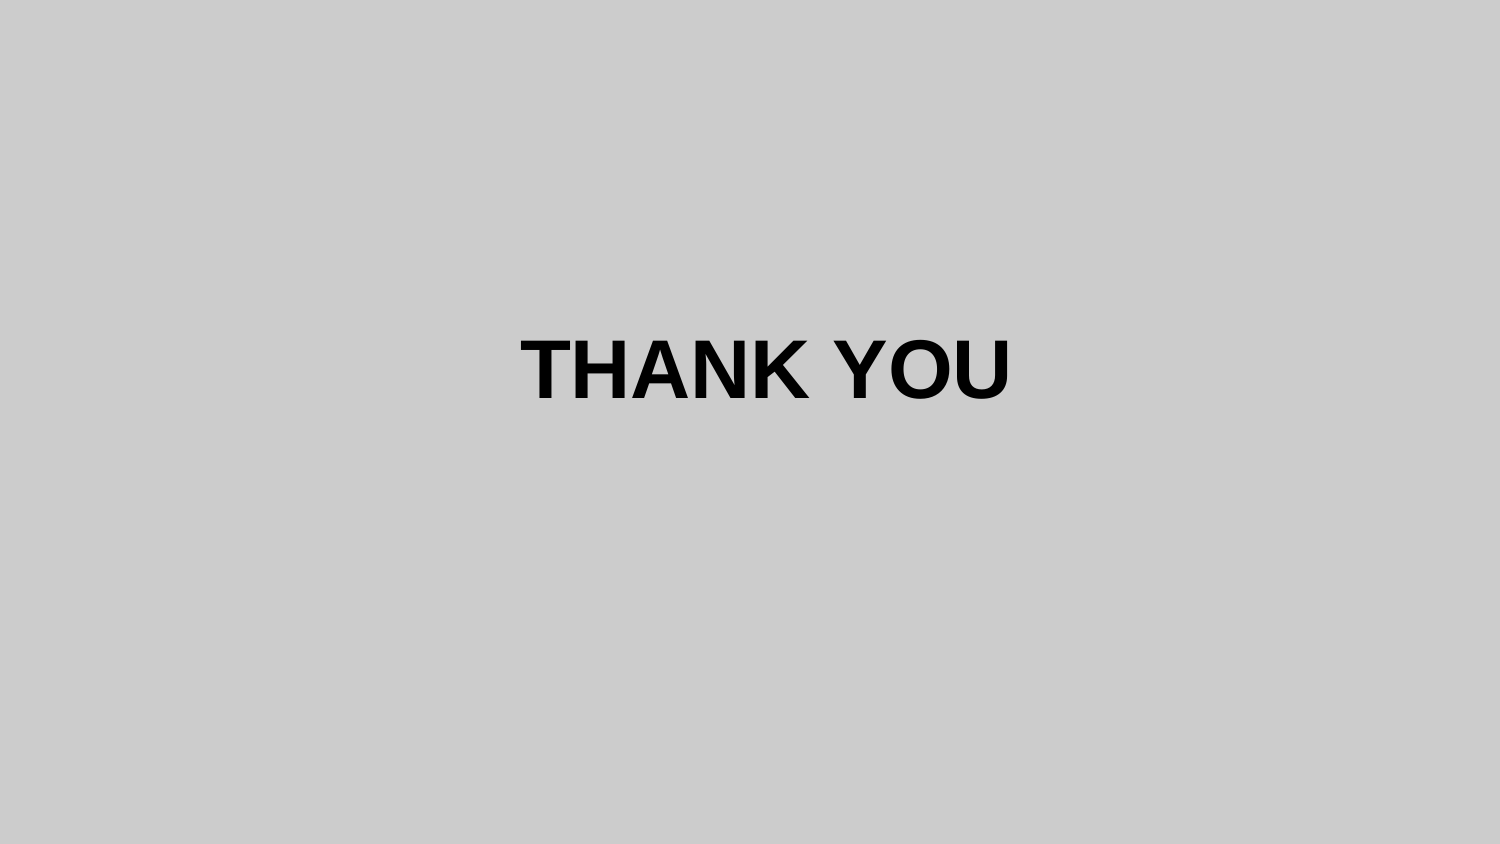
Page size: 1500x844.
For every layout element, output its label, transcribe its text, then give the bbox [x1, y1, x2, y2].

text_box THANK YOU [505, 300, 1047, 431]
